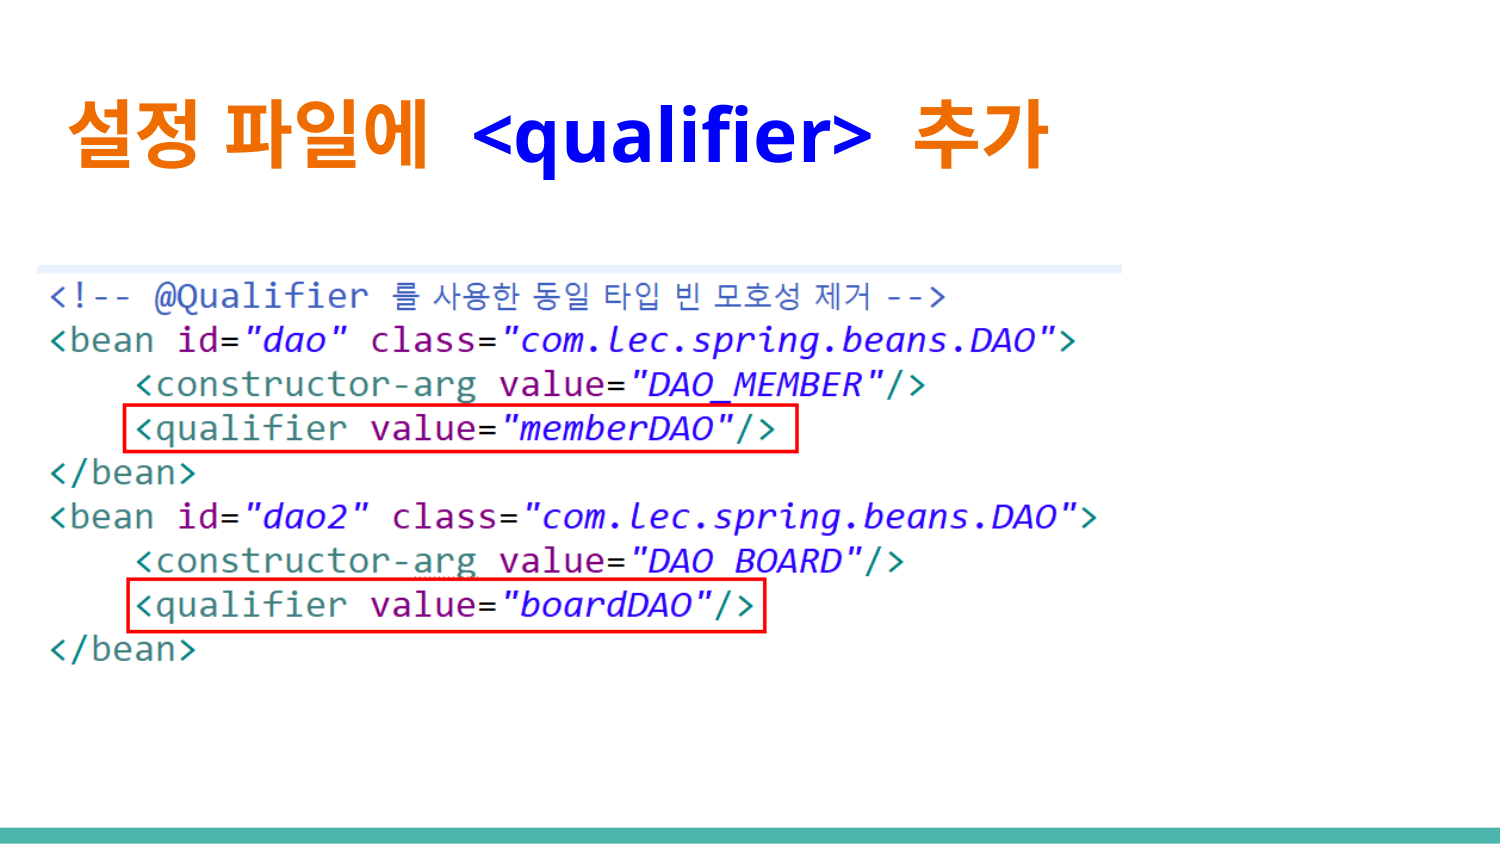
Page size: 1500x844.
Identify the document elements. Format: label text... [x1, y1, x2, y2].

picture [37, 265, 1122, 692]
title 설정 파일에 <qualifier> 추가 [51, 72, 1449, 189]
